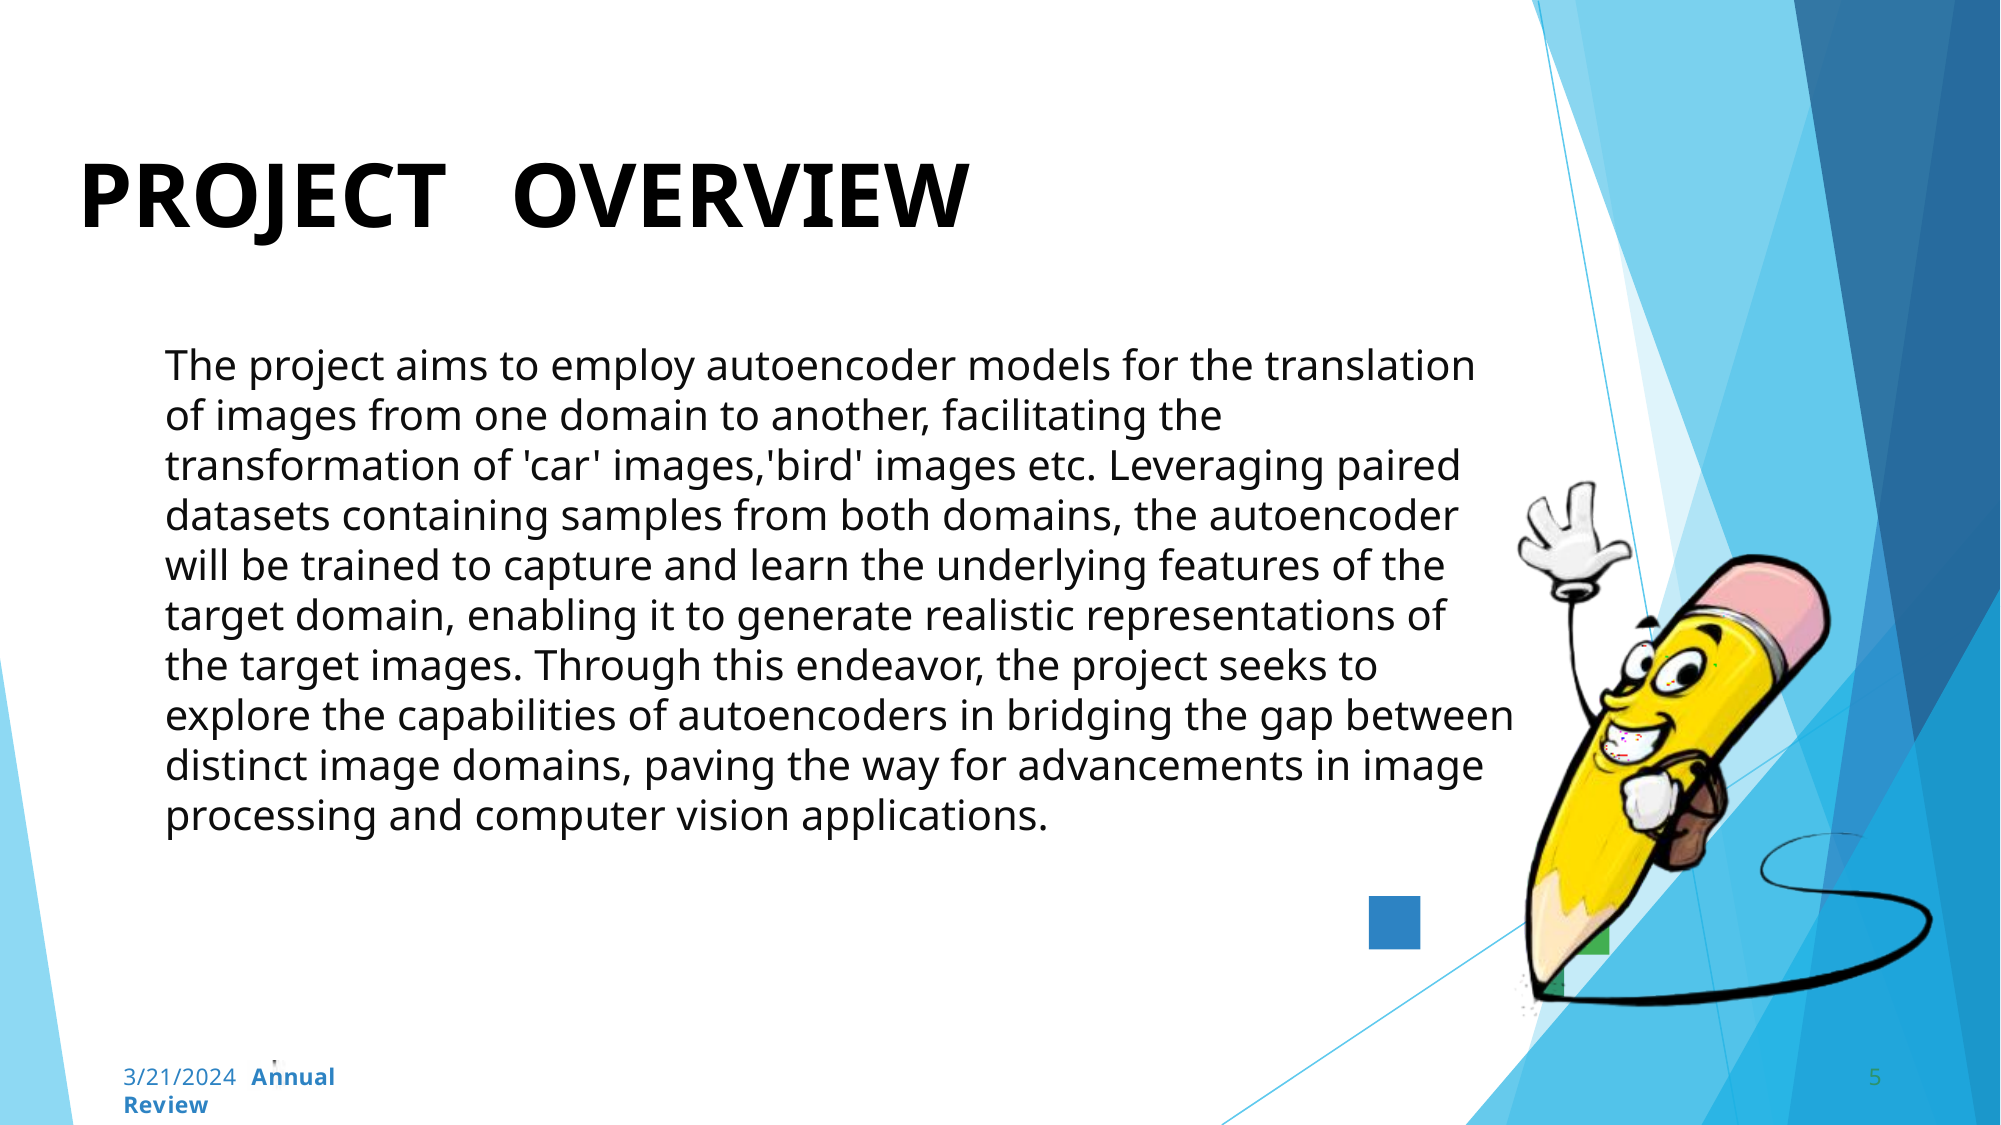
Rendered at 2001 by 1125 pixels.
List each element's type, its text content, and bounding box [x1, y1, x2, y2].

title PROJECT OVERVIEW [75, 136, 985, 327]
text_box The project aims to employ autoencoder models for the translation of images from one domain to another, facilitating the transformation of 'car' images,'bird' images etc. Leveraging paired datasets containing samples from both domains, the autoencoder will be trained to capture and learn the underlying features of the target domain, enabling it to generate realistic representations of the target images. Through this endeavor, the project seeks to explore the capabilities of autoencoders in bridging the gap between distinct image domains, paving the way for advancements in image processing and computer vision applications. [149, 331, 1535, 847]
text_box 3/21/2024 Annual Review [121, 1103, 417, 1118]
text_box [1420, 434, 2000, 1060]
slide_number 5 [1862, 1068, 1888, 1125]
picture [110, 1060, 463, 1094]
text_box [1368, 896, 1414, 950]
